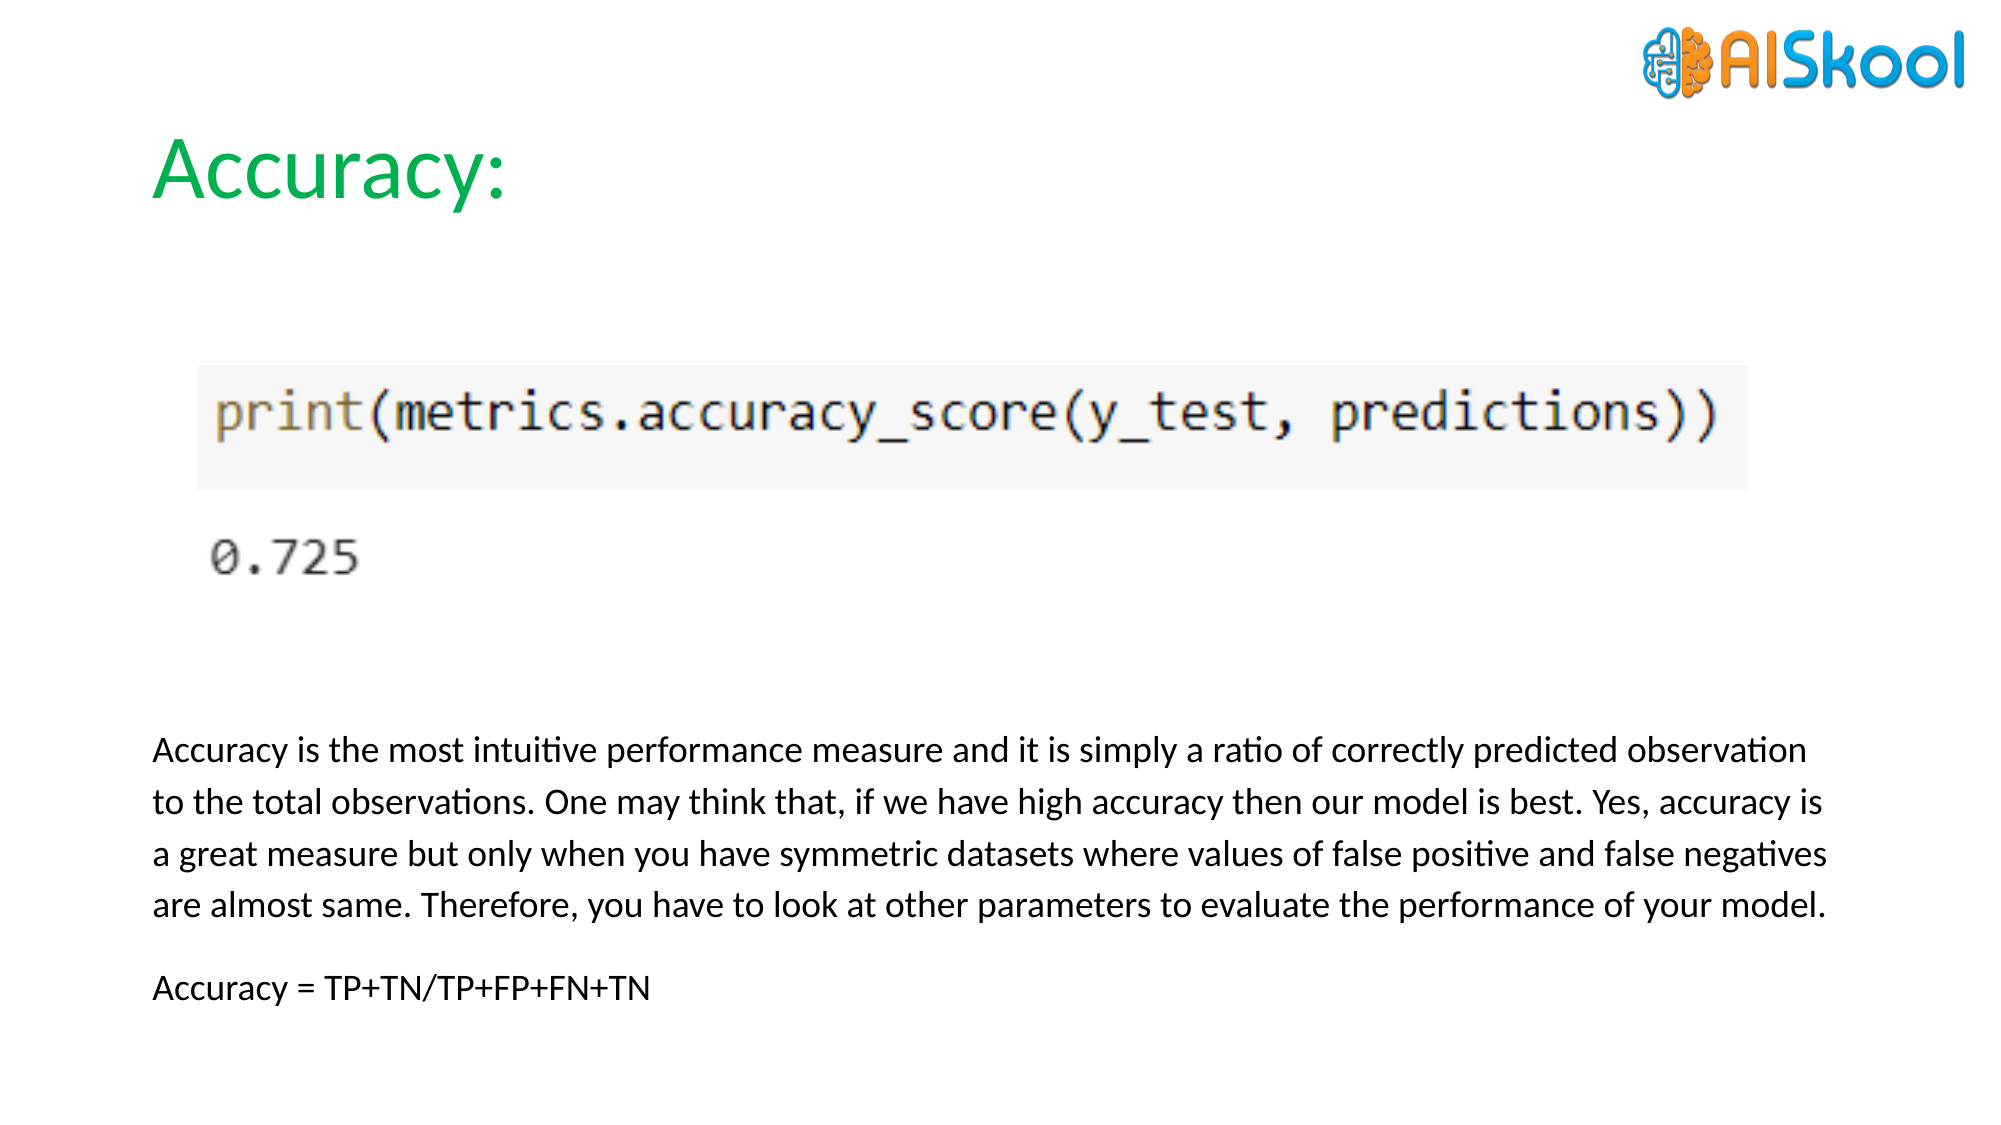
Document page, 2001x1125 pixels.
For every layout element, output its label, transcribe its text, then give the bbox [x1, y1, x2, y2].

picture [196, 365, 1748, 595]
picture [1641, 23, 1967, 101]
list Accuracy is the most intuitive performance measure and it is simply a ratio of correctly predicted observation to the total observations. One may think that, if we have high accuracy then our model is best. Yes, accuracy is a great measure but only when you have symmetric datasets where values of false positive and false negatives are almost same. Therefore, you have to look at other parameters to evaluate the performance of your model. Accuracy = TP+TN/TP+FP+FN+TN [137, 710, 1863, 1014]
title Accuracy: [137, 59, 1863, 278]
